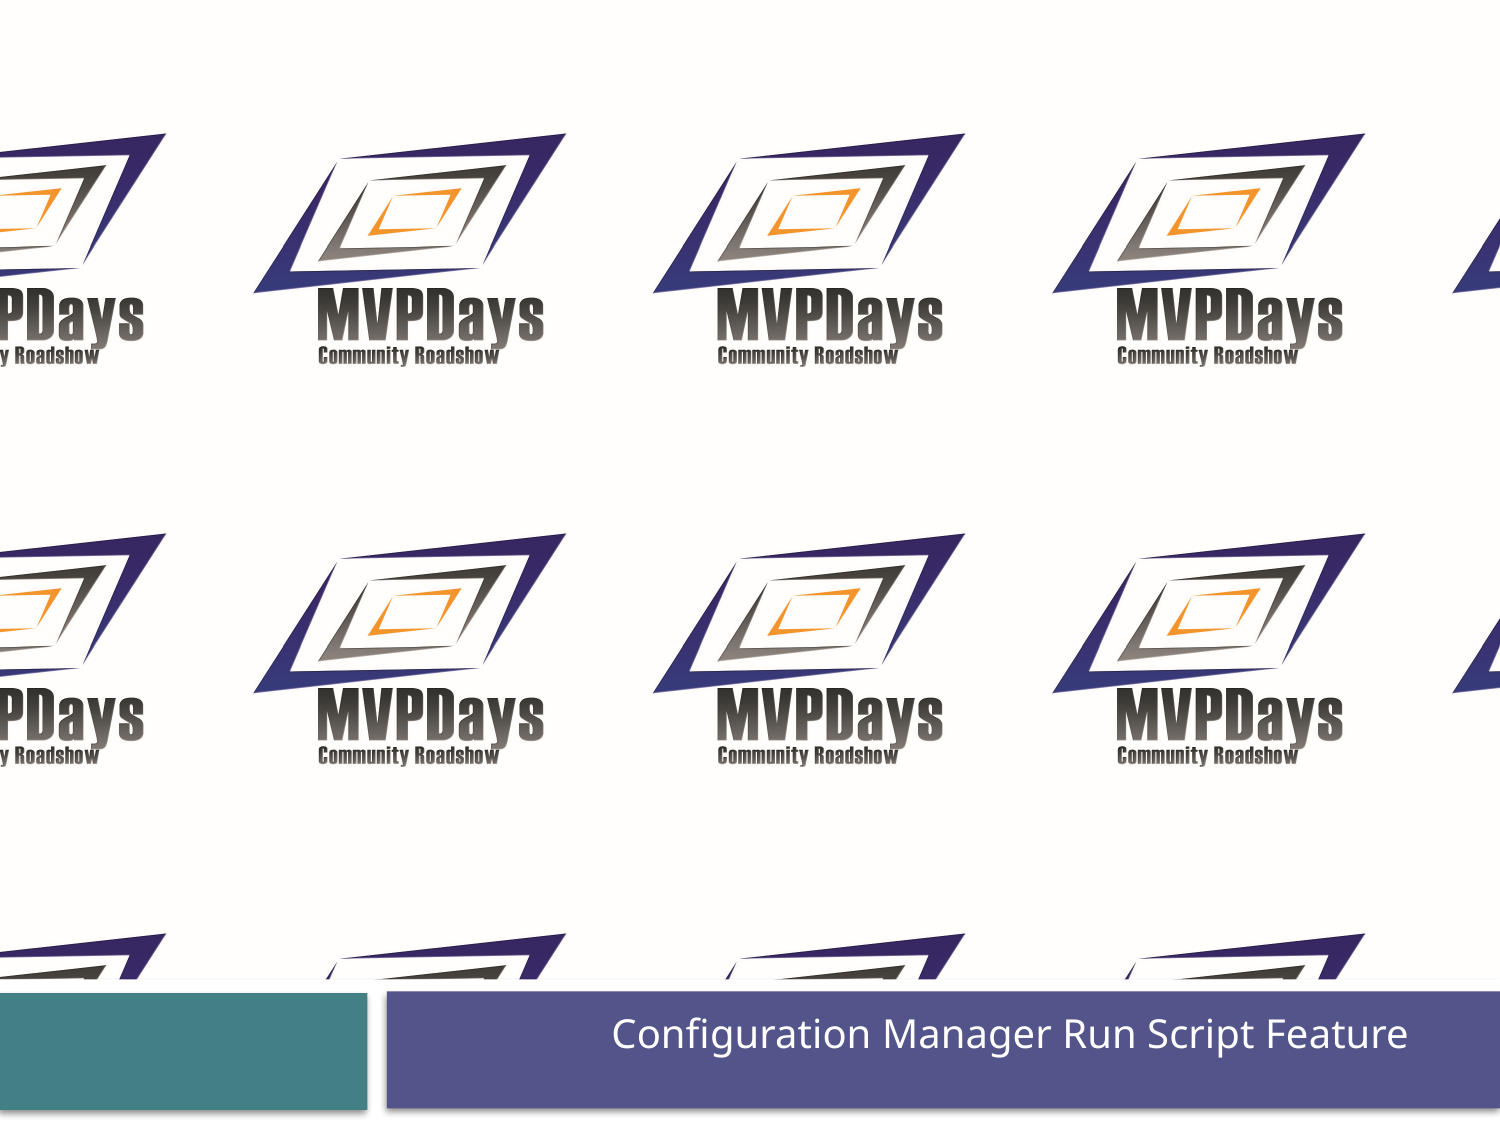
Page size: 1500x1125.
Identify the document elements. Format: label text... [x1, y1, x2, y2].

subtitle Configuration Manager Run Script Feature [387, 999, 1425, 1113]
picture [0, 0, 1500, 979]
